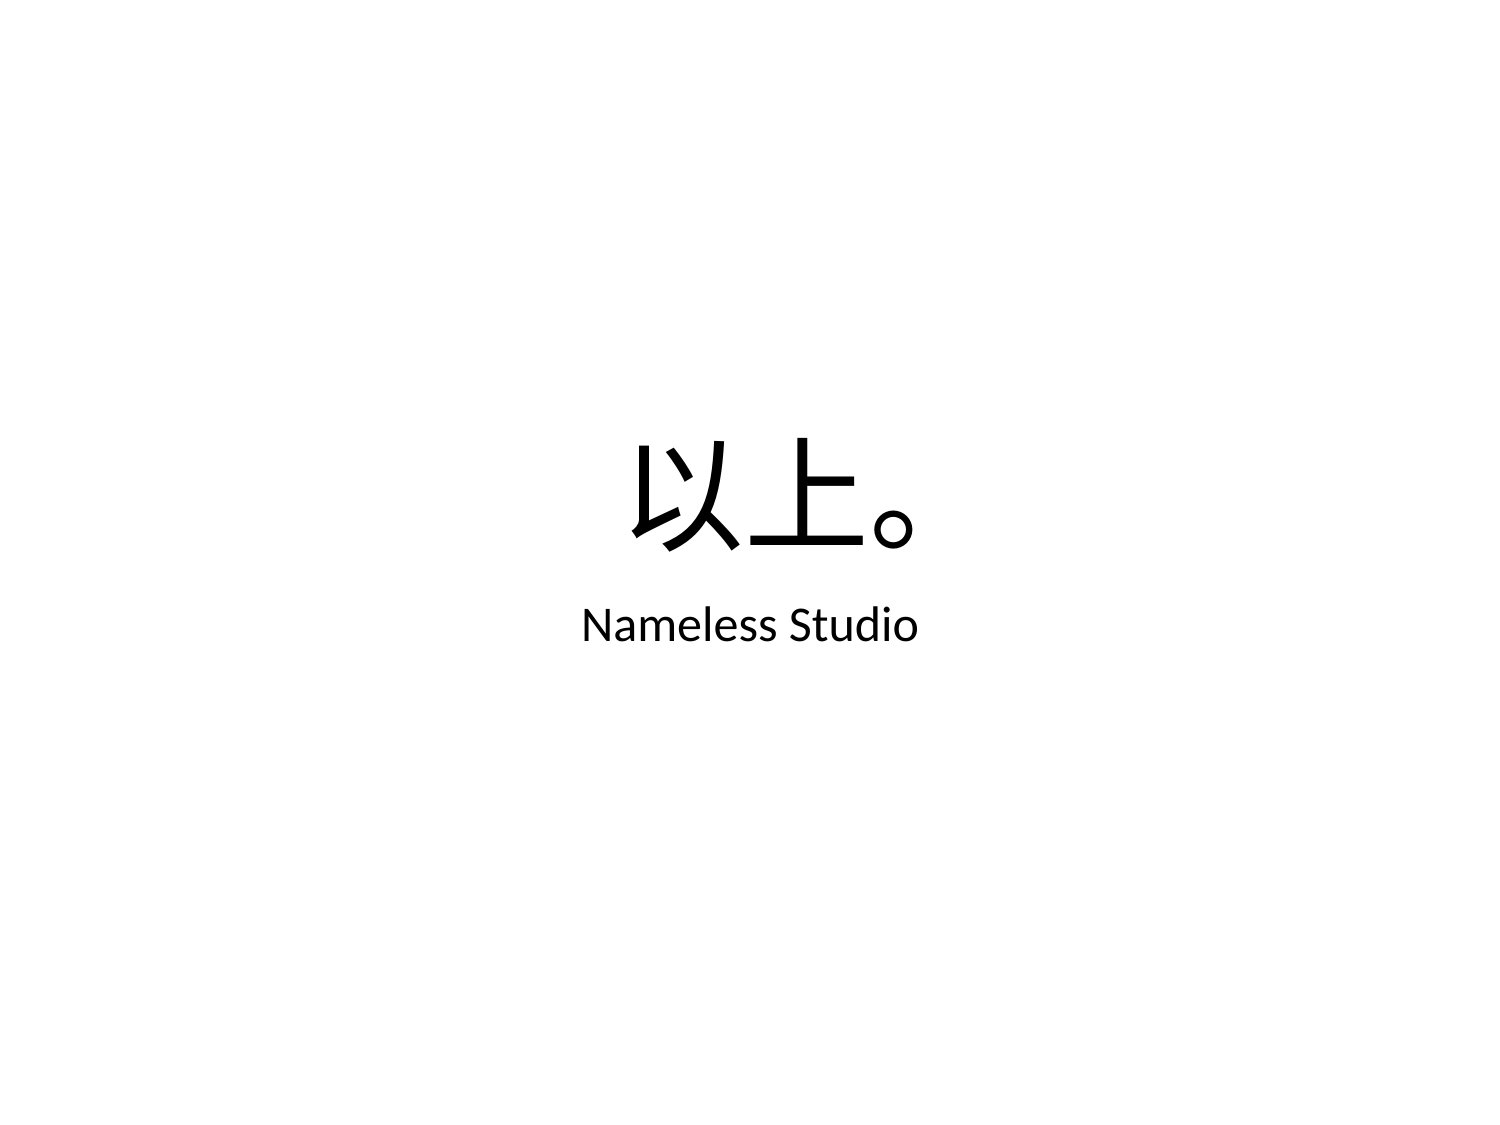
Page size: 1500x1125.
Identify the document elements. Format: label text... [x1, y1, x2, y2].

title 以上。 [112, 184, 1388, 576]
subtitle Nameless Studio [187, 590, 1313, 863]
